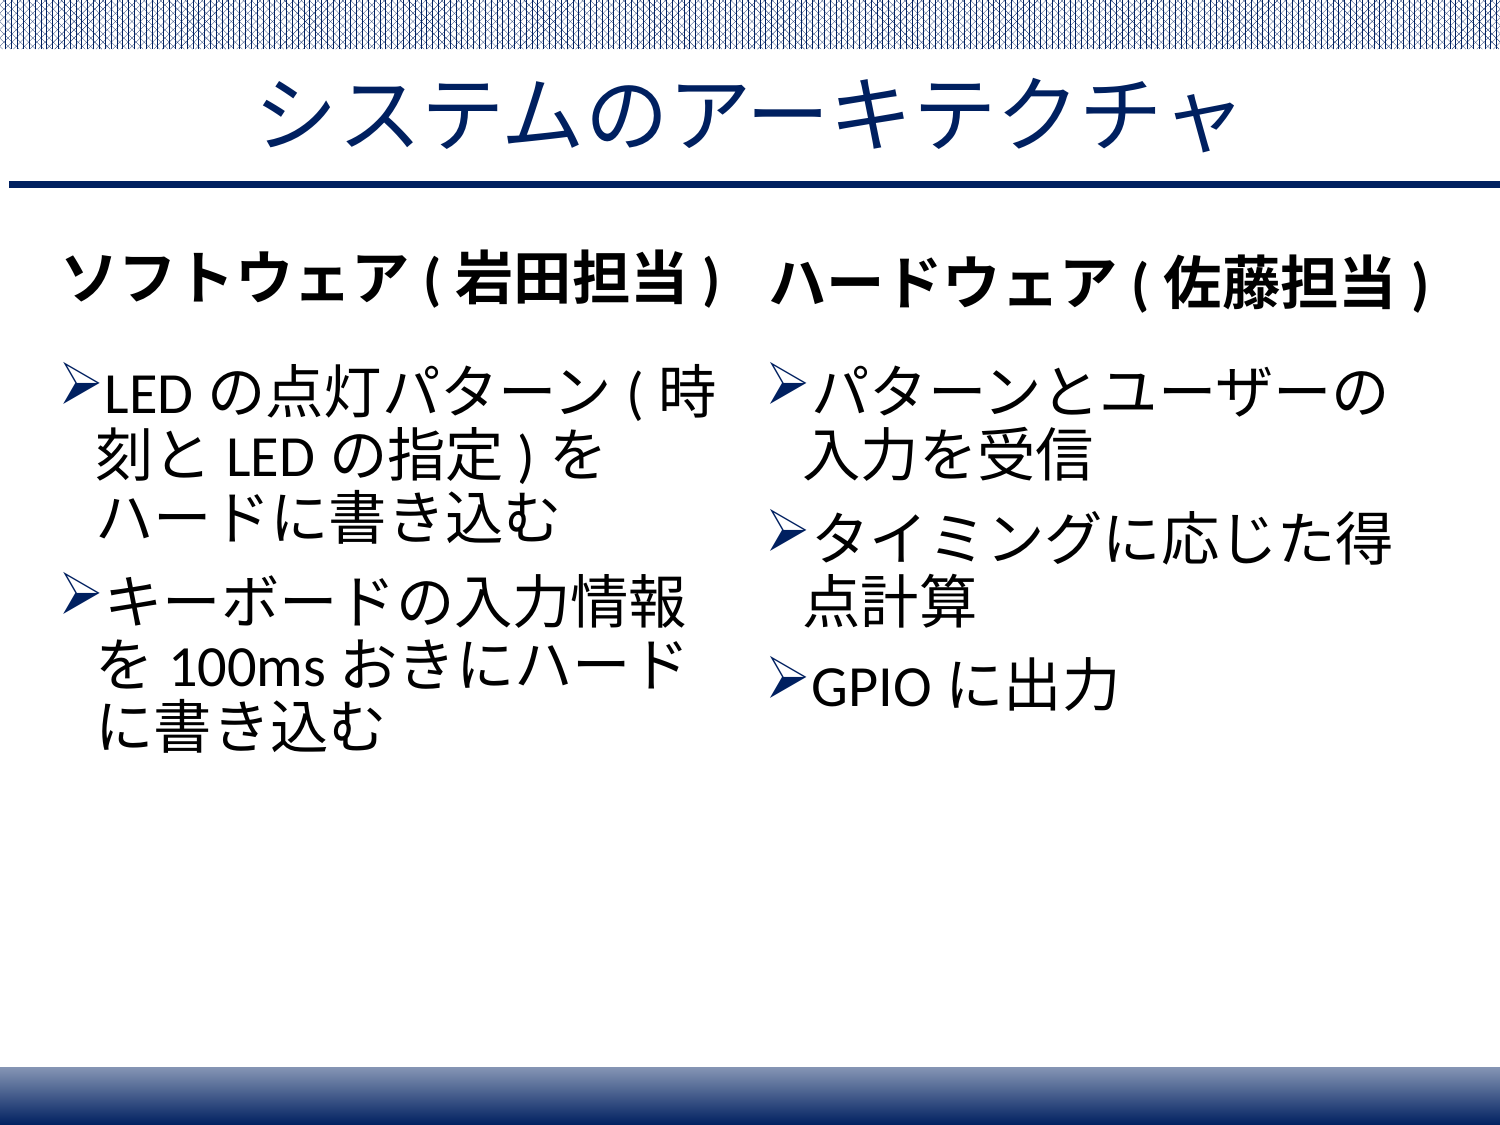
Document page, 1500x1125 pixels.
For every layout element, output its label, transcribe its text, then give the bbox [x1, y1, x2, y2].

title システムのアーキテクチャ [103, 59, 1398, 178]
list パターンとユーザーの入力を受信 タイミングに応じた得点計算 GPIOに出力 [750, 355, 1448, 1028]
list LEDの点灯パターン(時刻とLEDの指定)をハードに書き込む キーボードの入力情報を100msおきにハードに書き込む [43, 355, 738, 1028]
list ソフトウェア(岩田担当) [43, 208, 738, 320]
list ハードウェア(佐藤担当) [750, 213, 1448, 325]
